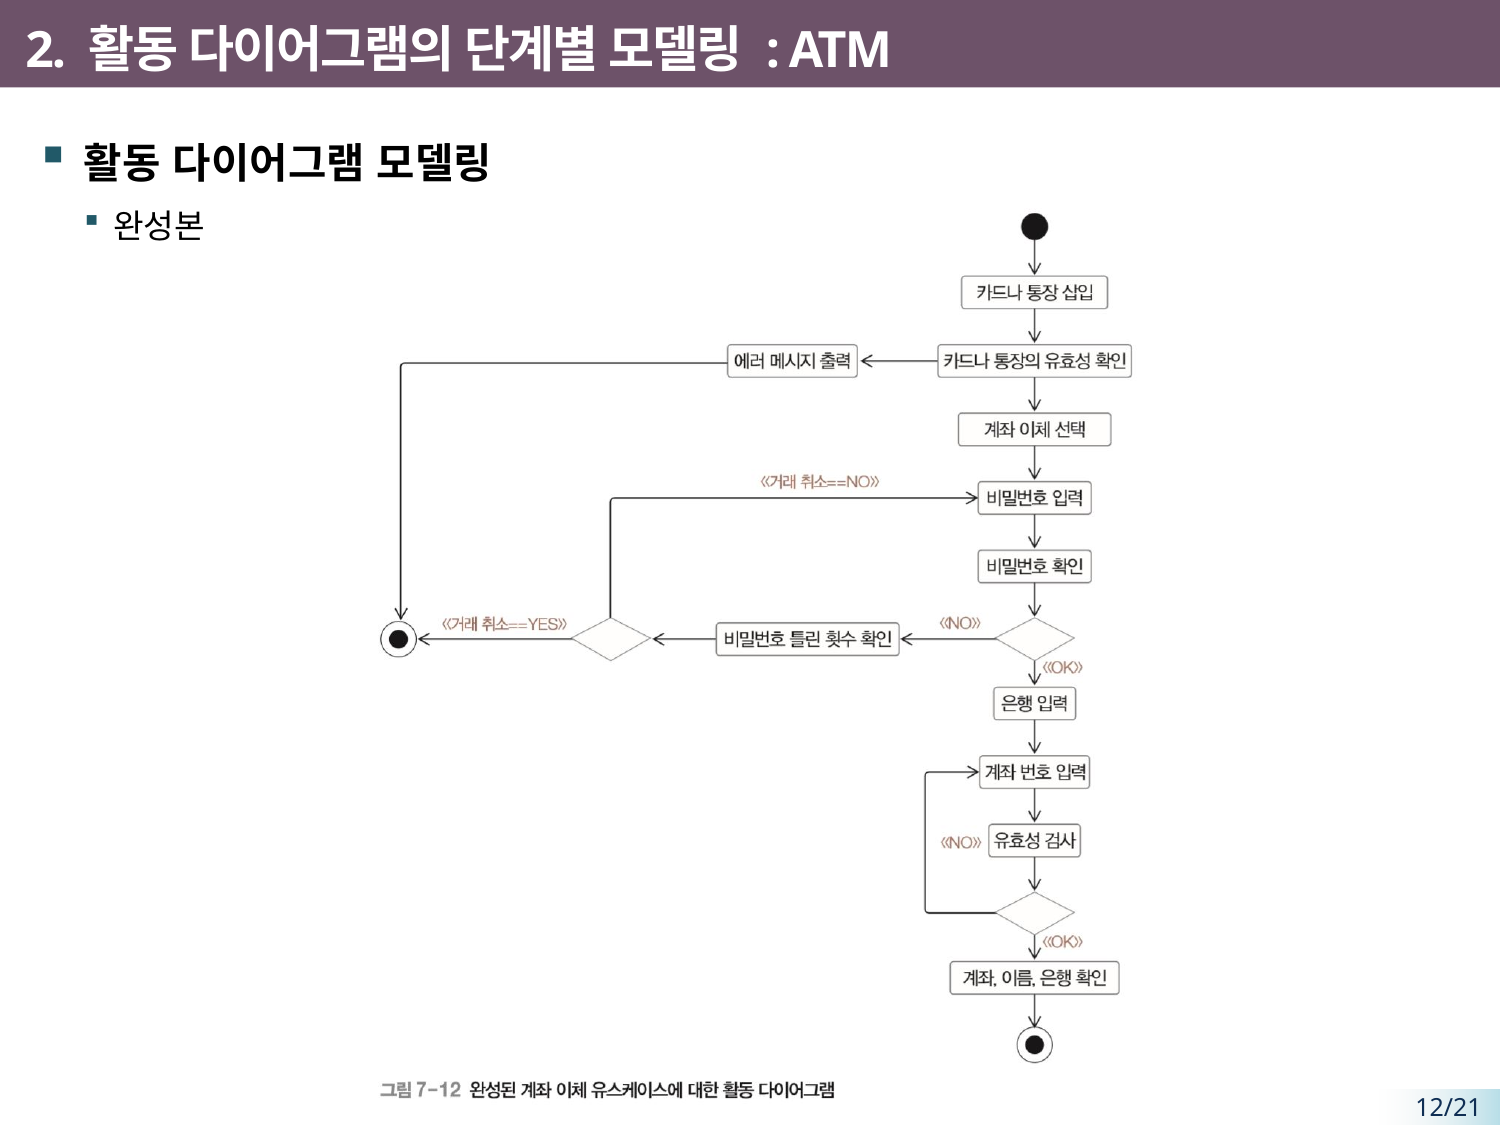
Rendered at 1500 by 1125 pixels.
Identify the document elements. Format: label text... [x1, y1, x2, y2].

list 활동 다이어그램 모델링 완성본 [10, 118, 1481, 1049]
picture [359, 208, 1140, 1113]
title 2. 활동 다이어그램의 단계별 모델링 : ATM [10, 8, 1288, 87]
